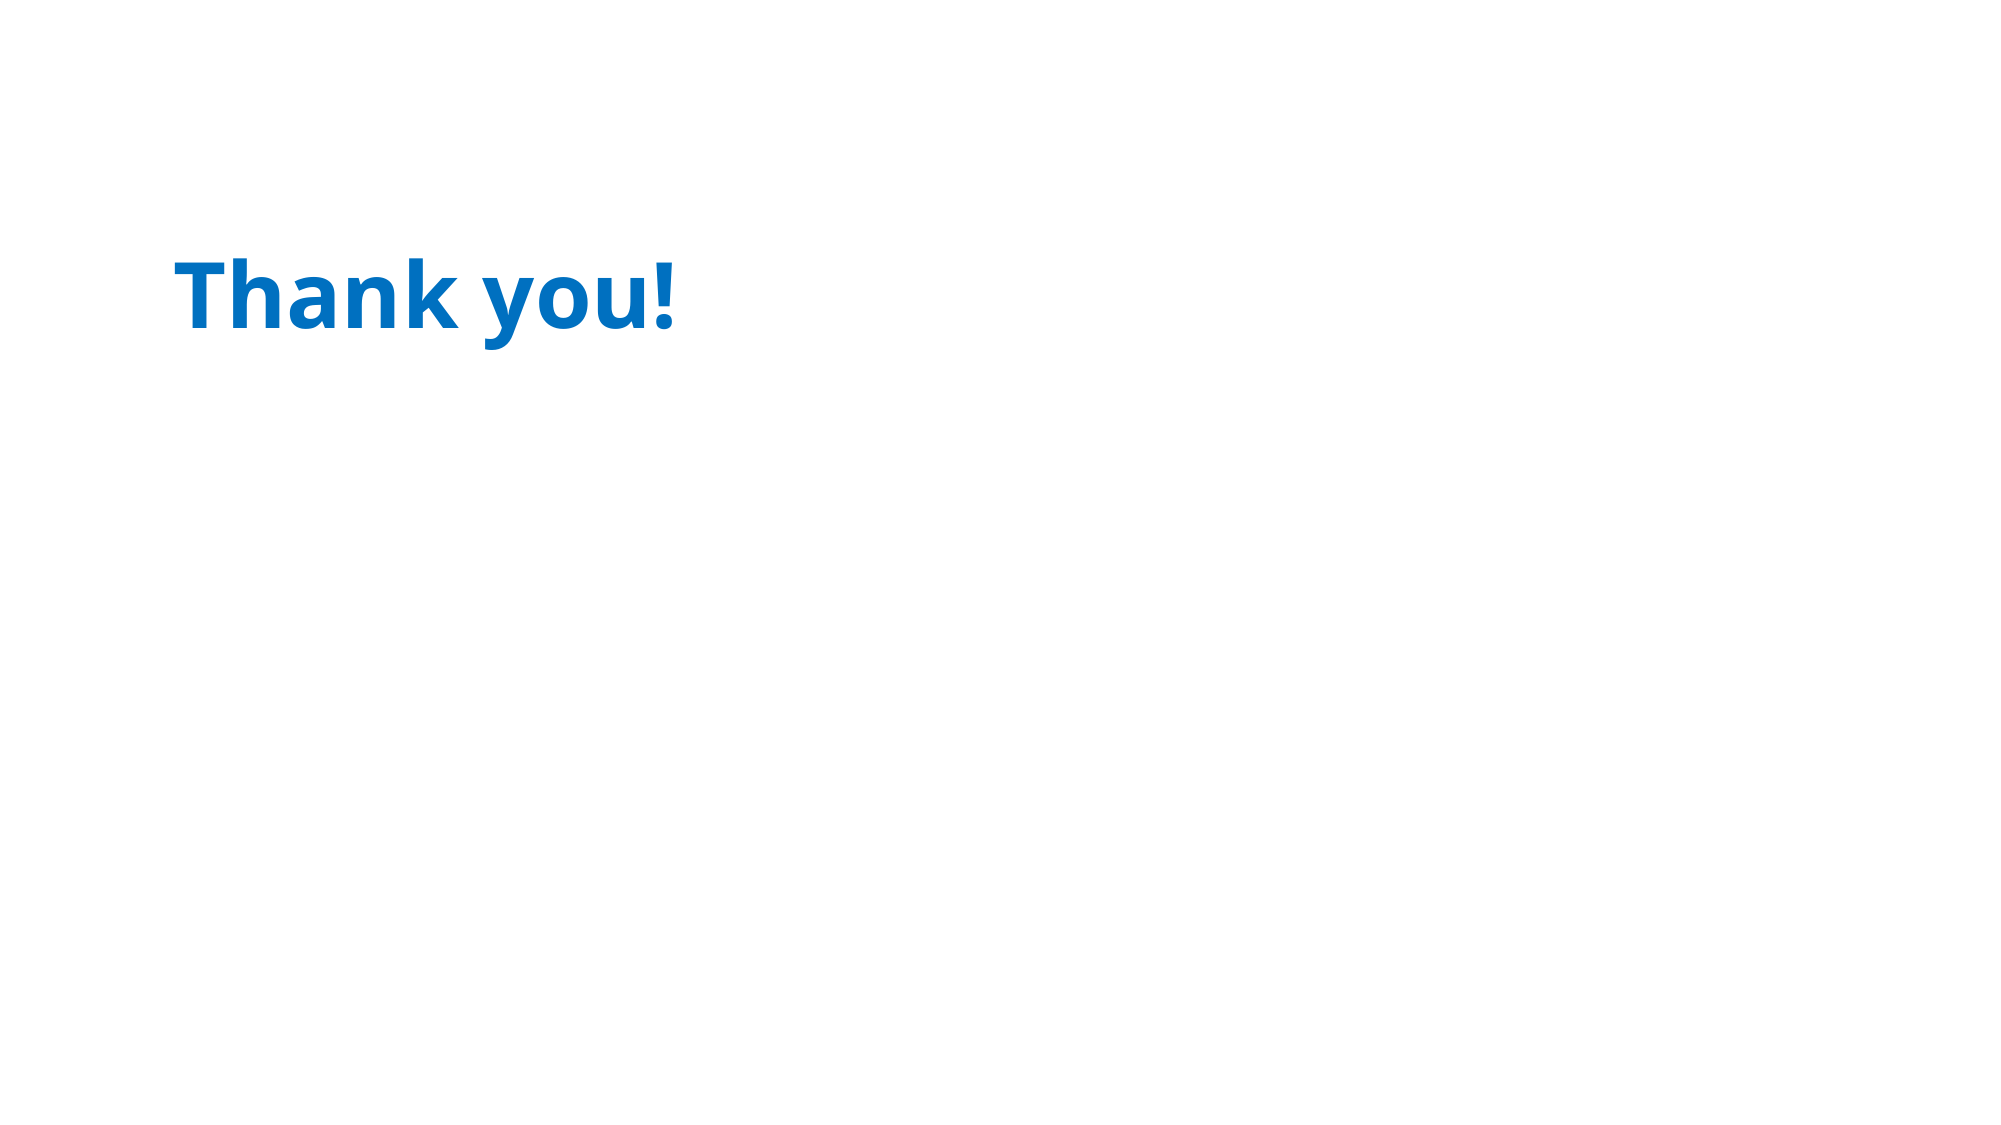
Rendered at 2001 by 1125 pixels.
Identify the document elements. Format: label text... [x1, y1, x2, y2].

text_box Thank you! [158, 236, 1884, 360]
